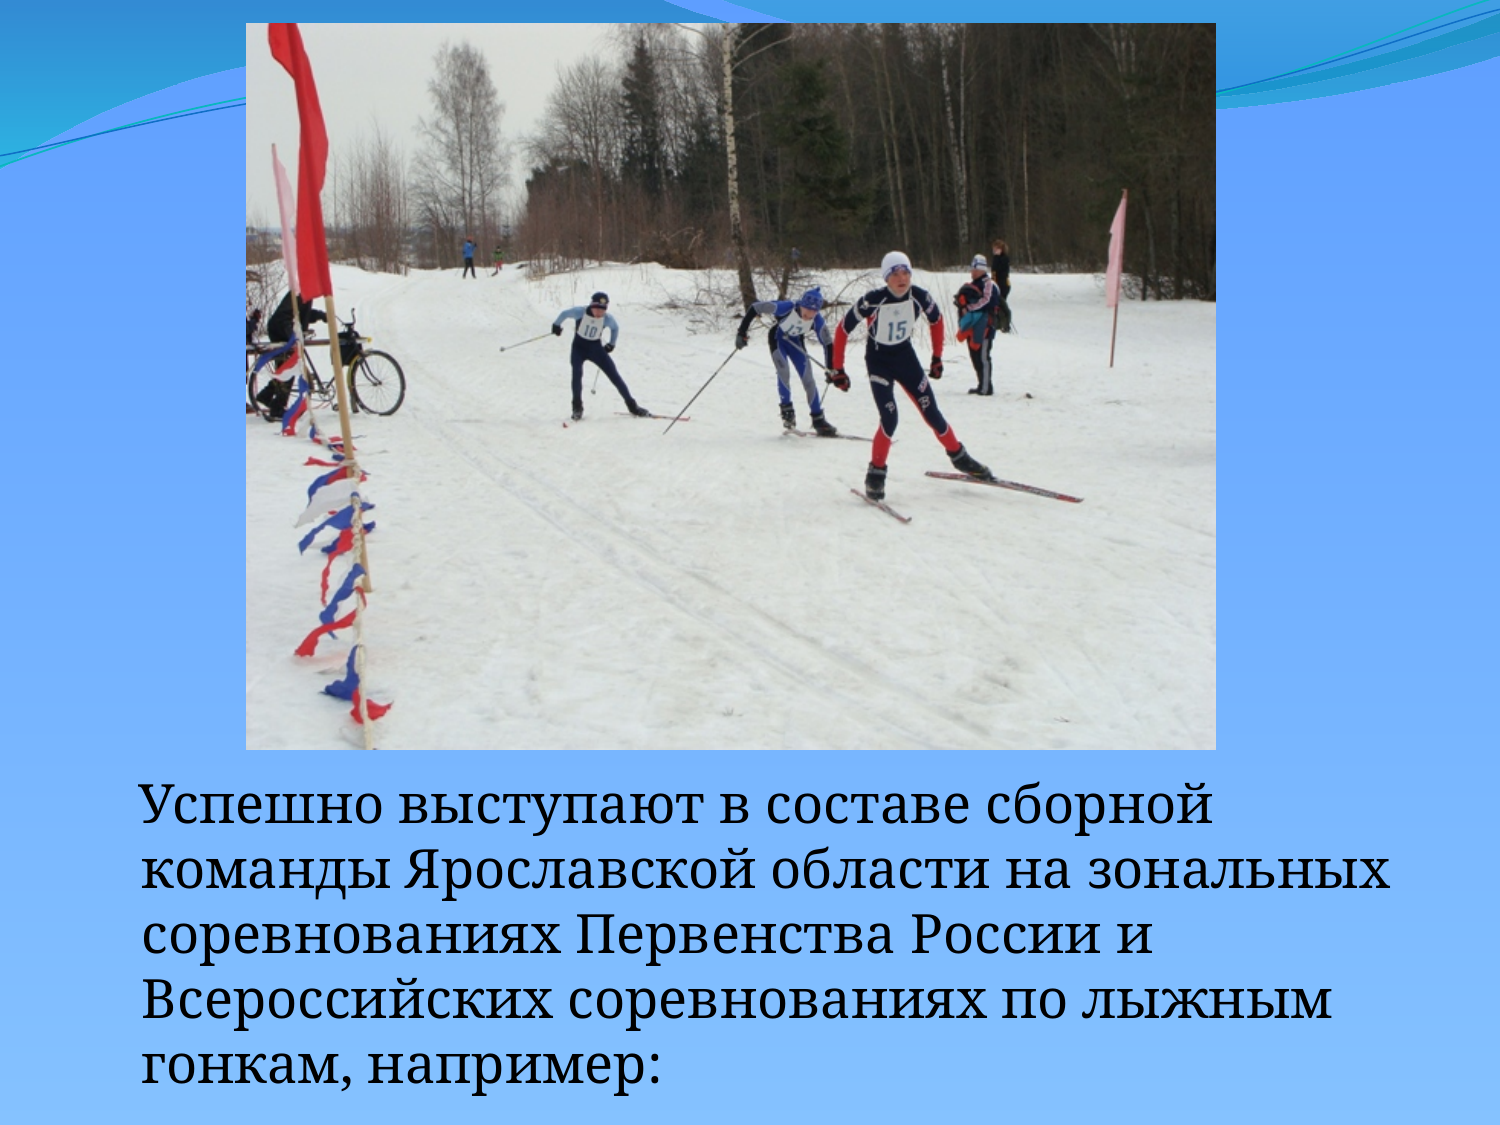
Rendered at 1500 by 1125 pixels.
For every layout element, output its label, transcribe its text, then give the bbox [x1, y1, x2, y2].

picture [245, 23, 1216, 751]
list Успешно выступают в составе сборной команды Ярославской области на зональных соревнованиях Первенства России и Всероссийских соревнованиях по лыжным гонкам, например: [82, 761, 1432, 1085]
